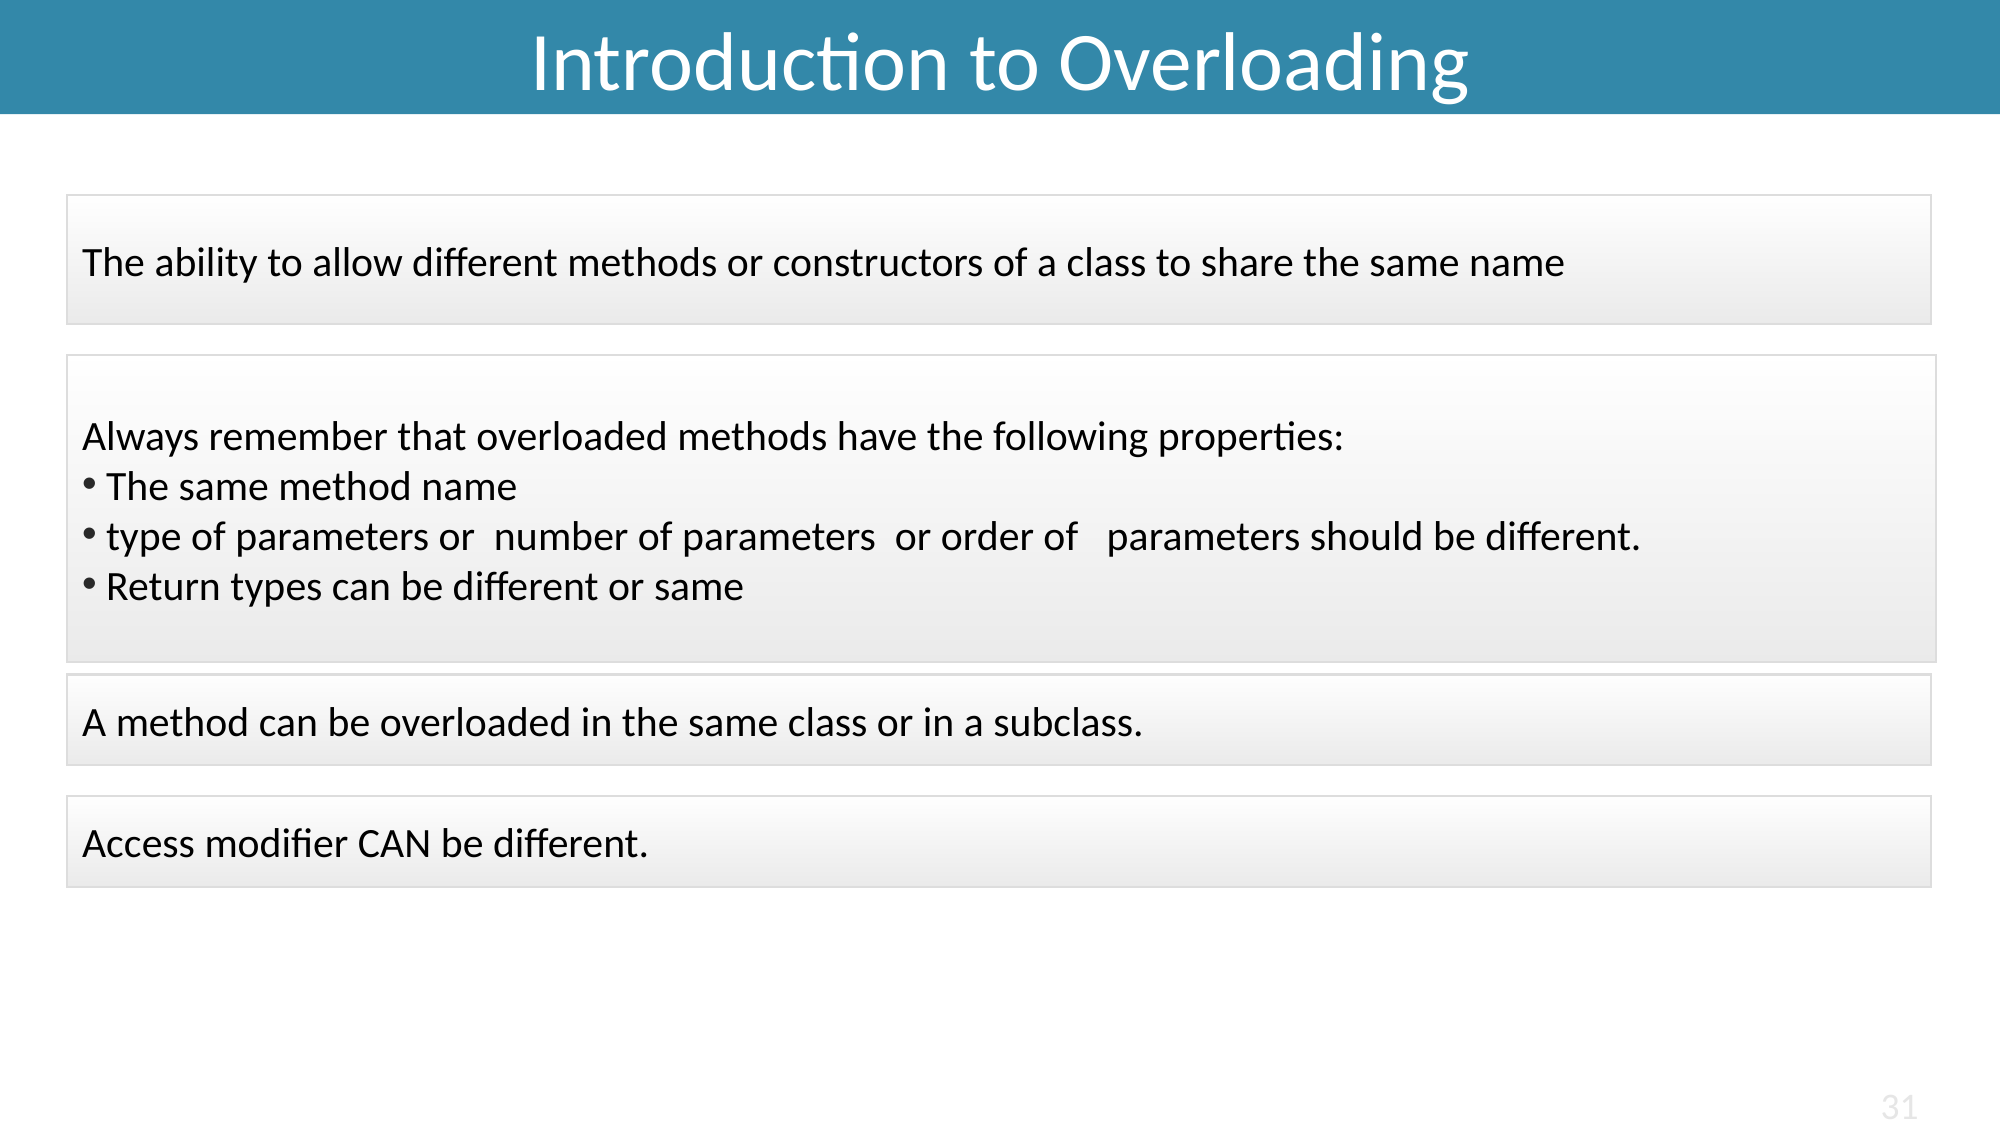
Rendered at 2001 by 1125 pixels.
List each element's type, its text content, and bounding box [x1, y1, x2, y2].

text_box Access modifier CAN be different. [67, 795, 1932, 887]
text_box Introduction to Overloading [0, 0, 2000, 115]
text_box Always remember that overloaded methods have the following properties: The same method name type of parameters or number of parameters or order of parameters should be different. Return types can be different or same [67, 354, 1937, 662]
text_box A method can be overloaded in the same class or in a subclass. [67, 674, 1932, 766]
text_box The ability to allow different methods or constructors of a class to share the same name [67, 195, 1932, 325]
